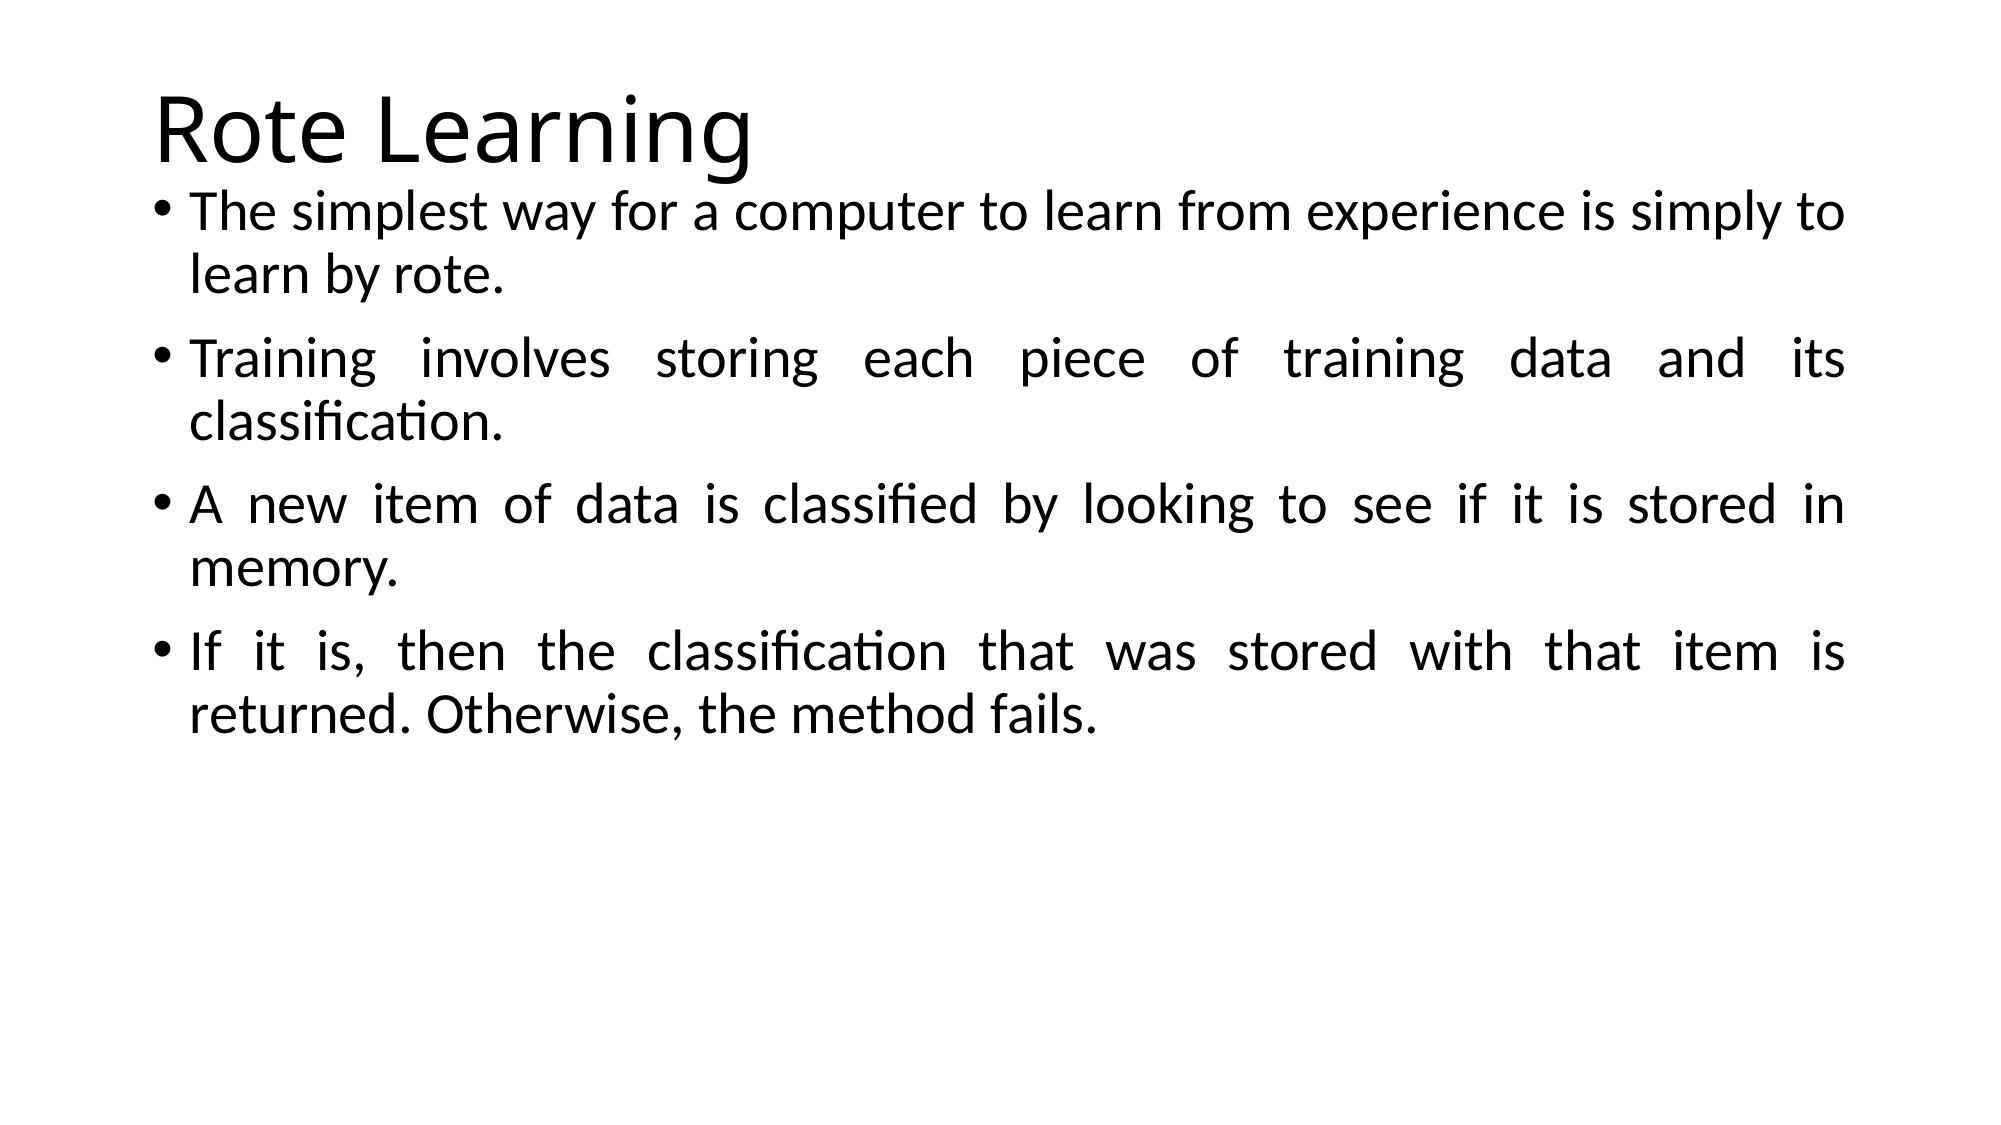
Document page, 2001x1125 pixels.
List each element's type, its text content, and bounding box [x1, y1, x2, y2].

title Rote Learning [137, 59, 1863, 172]
list The simplest way for a computer to learn from experience is simply to learn by rote. Training involves storing each piece of training data and its classification. A new item of data is classified by looking to see if it is stored in memory. If it is, then the classification that was stored with that item is returned. Otherwise, the method fails. [137, 172, 1863, 1014]
